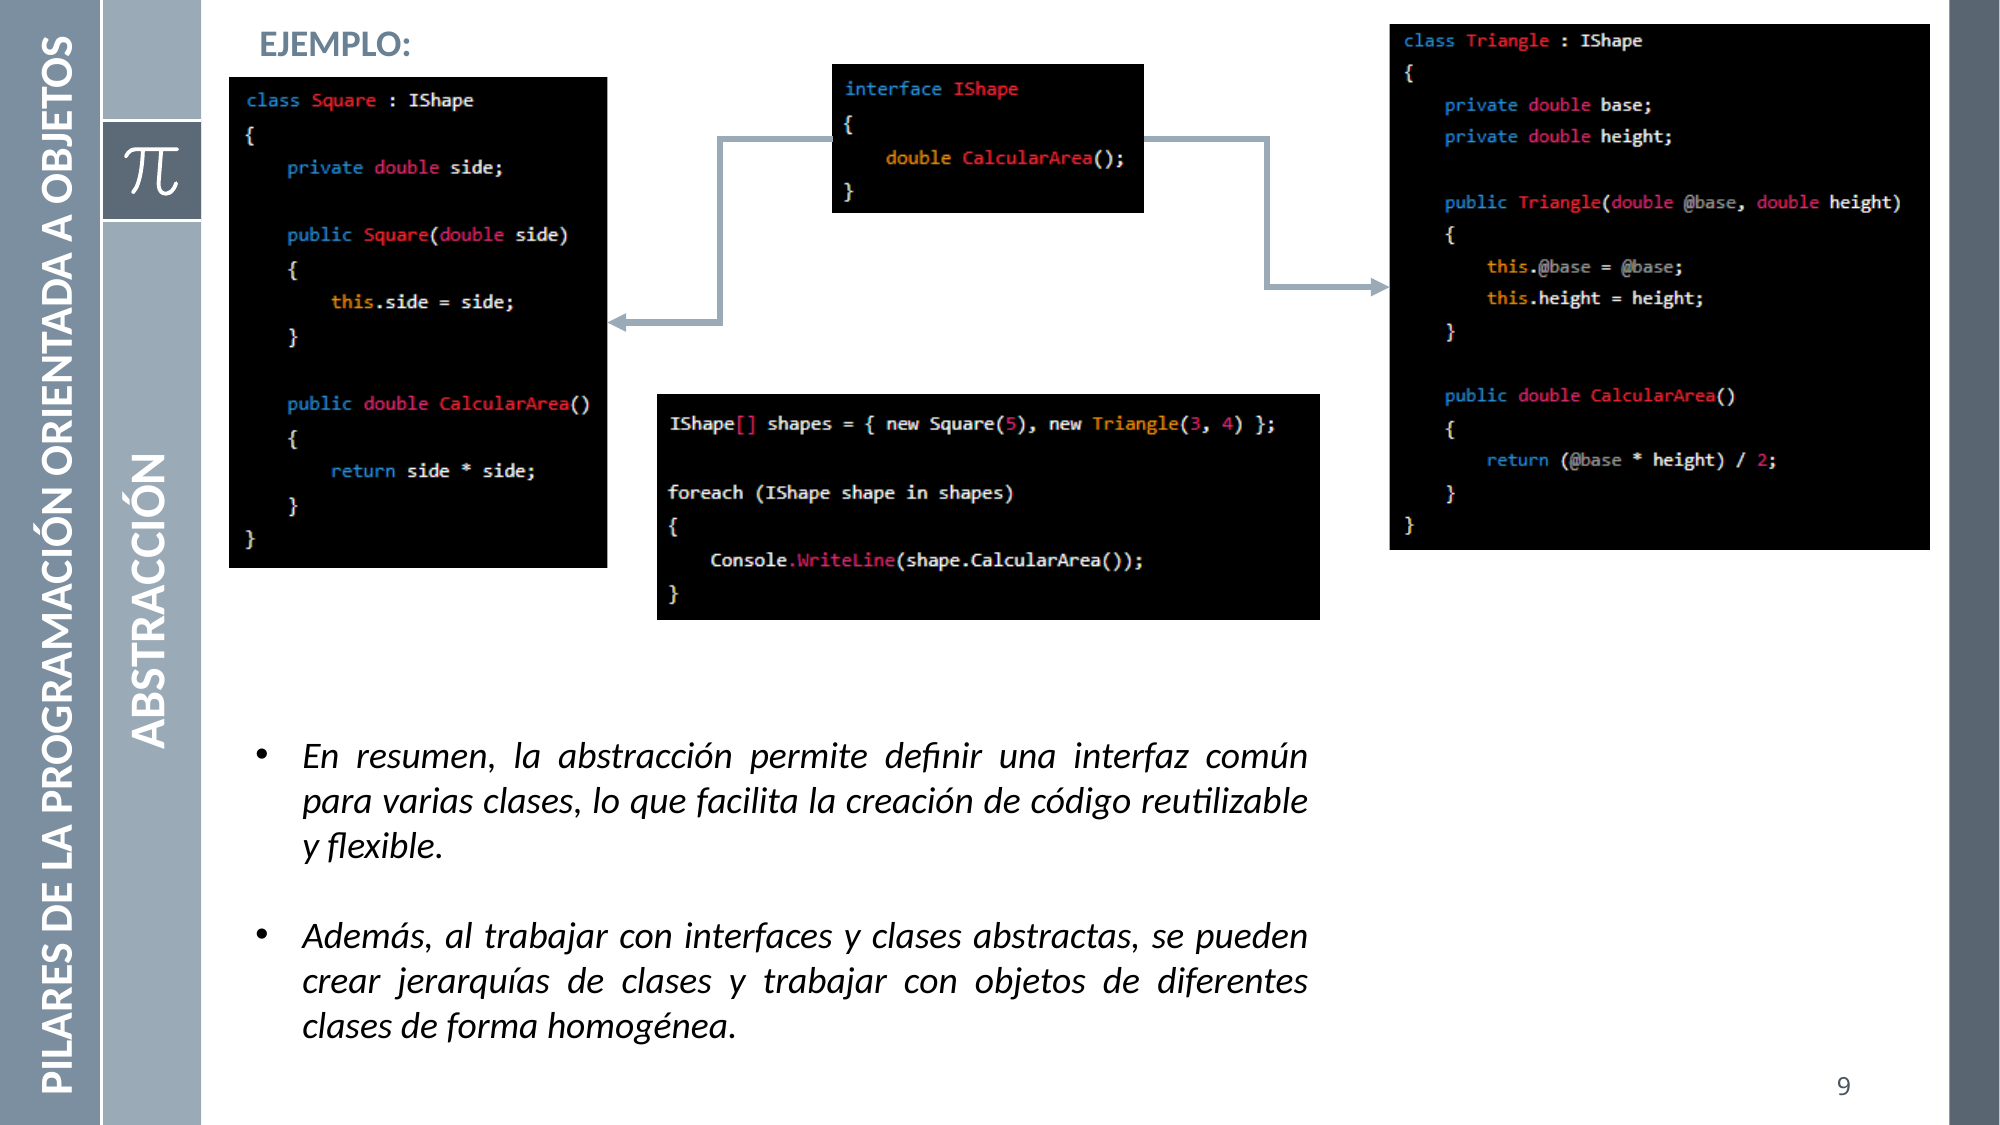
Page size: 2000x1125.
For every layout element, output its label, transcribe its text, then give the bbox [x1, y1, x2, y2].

picture [657, 394, 1320, 620]
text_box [1143, 138, 1390, 288]
text_box En resumen, la abstracción permite definir una interfaz común para varias clases, lo que facilita la creación de código reutilizable y flexible. Además, al trabajar con interfaces y clases abstractas, se pueden crear jerarquías de clases y trabajar con objetos de diferentes clases de forma homogénea. [240, 723, 1324, 1054]
text_box PILARES DE LA PROGRAMACIÓN ORIENTADA A OBJETOS [18, 20, 89, 1111]
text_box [607, 138, 833, 323]
picture [832, 64, 1144, 213]
picture [228, 77, 608, 568]
slide_number 9 [1766, 1057, 1867, 1118]
text_box EJEMPLO: [244, 11, 440, 72]
picture [1389, 24, 1930, 550]
text_box ABSTRACCIÓN [106, 437, 182, 765]
